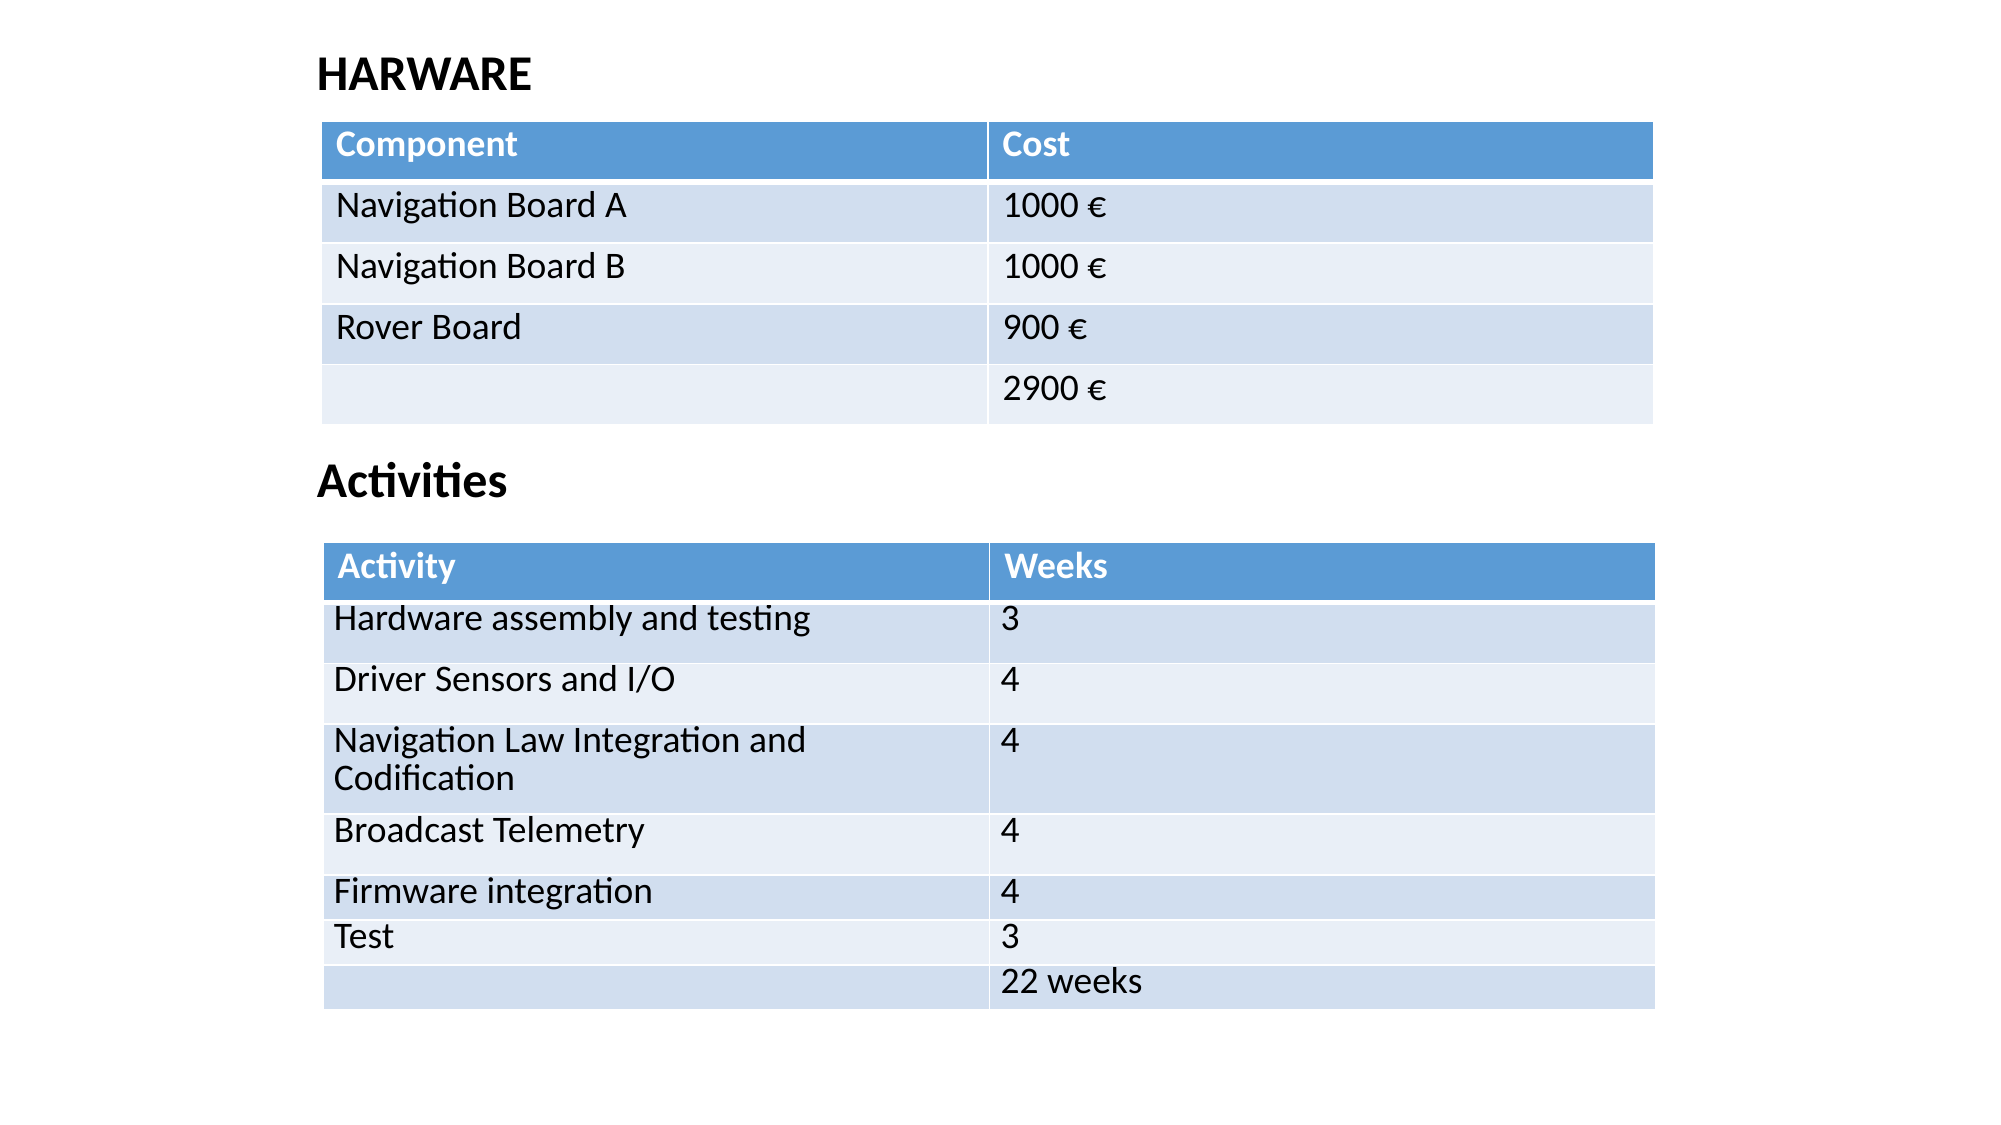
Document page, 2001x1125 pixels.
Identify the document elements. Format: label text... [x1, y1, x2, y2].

table_cell 4 [990, 876, 1655, 919]
text_box HARWARE [302, 32, 1207, 108]
table_cell 3 [990, 605, 1655, 663]
table_cell Driver Sensors and I/O [324, 664, 989, 723]
table_cell Test [324, 921, 989, 964]
table_header Weeks [990, 543, 1655, 600]
table_cell 1000 € [989, 185, 1653, 242]
table_cell Navigation Law Integration and Codification [324, 725, 989, 813]
table_cell 900 € [989, 305, 1653, 364]
table_cell Navigation Board B [322, 244, 987, 303]
text_box Activities [302, 440, 1207, 515]
table_cell 4 [990, 664, 1655, 723]
table_cell 4 [990, 815, 1655, 874]
table_cell [322, 365, 987, 424]
table_cell Firmware integration [324, 876, 989, 919]
table_header Cost [989, 122, 1653, 179]
table_cell [324, 966, 989, 1009]
table_cell Rover Board [322, 305, 987, 364]
table_cell Hardware assembly and testing [324, 605, 989, 663]
table_cell 3 [990, 921, 1655, 964]
table_cell 2900 € [989, 365, 1653, 424]
table_header Activity [324, 543, 989, 600]
table_cell Navigation Board A [322, 185, 987, 242]
table_header Component [322, 122, 987, 179]
table_cell 22 weeks [990, 966, 1655, 1009]
table_cell Broadcast Telemetry [324, 815, 989, 874]
table_cell 4 [990, 725, 1655, 813]
table_cell 1000 € [989, 244, 1653, 303]
